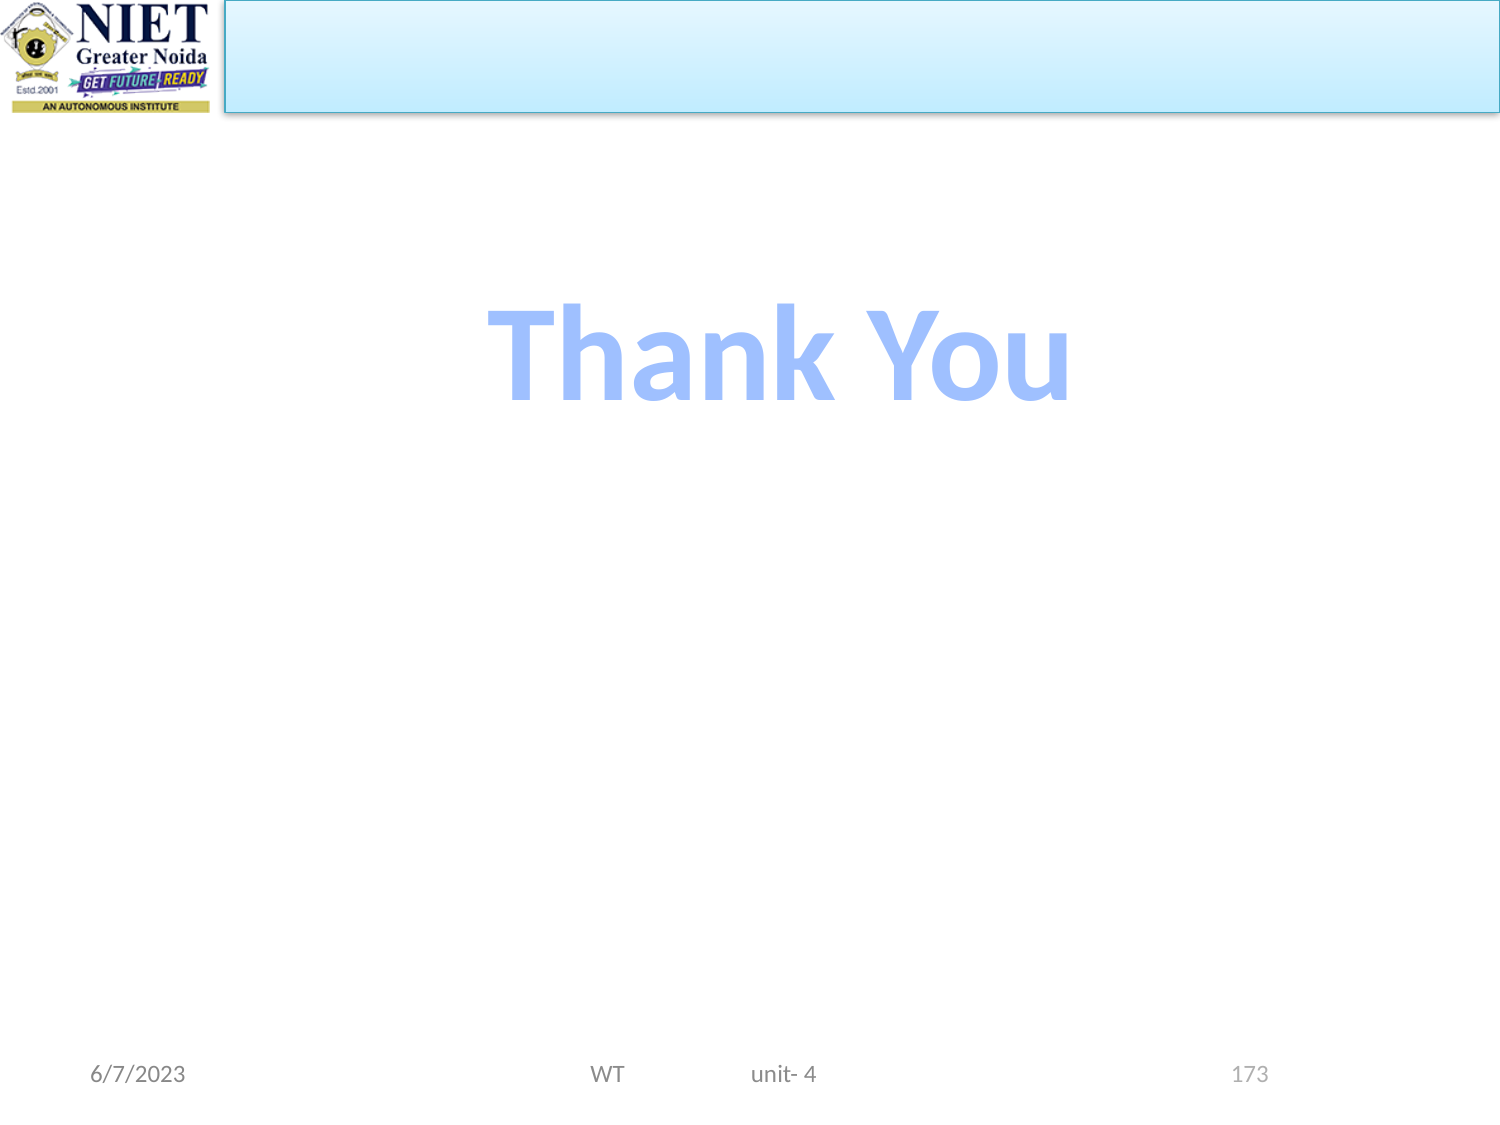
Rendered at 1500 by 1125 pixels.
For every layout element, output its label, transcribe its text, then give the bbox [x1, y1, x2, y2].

picture [0, 2, 211, 113]
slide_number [75, 1042, 425, 1103]
footer WT unit- 4 [512, 1042, 988, 1103]
slide_number 173 [1074, 1042, 1425, 1103]
list Thank You [107, 255, 1458, 909]
text_box [224, 0, 1500, 113]
